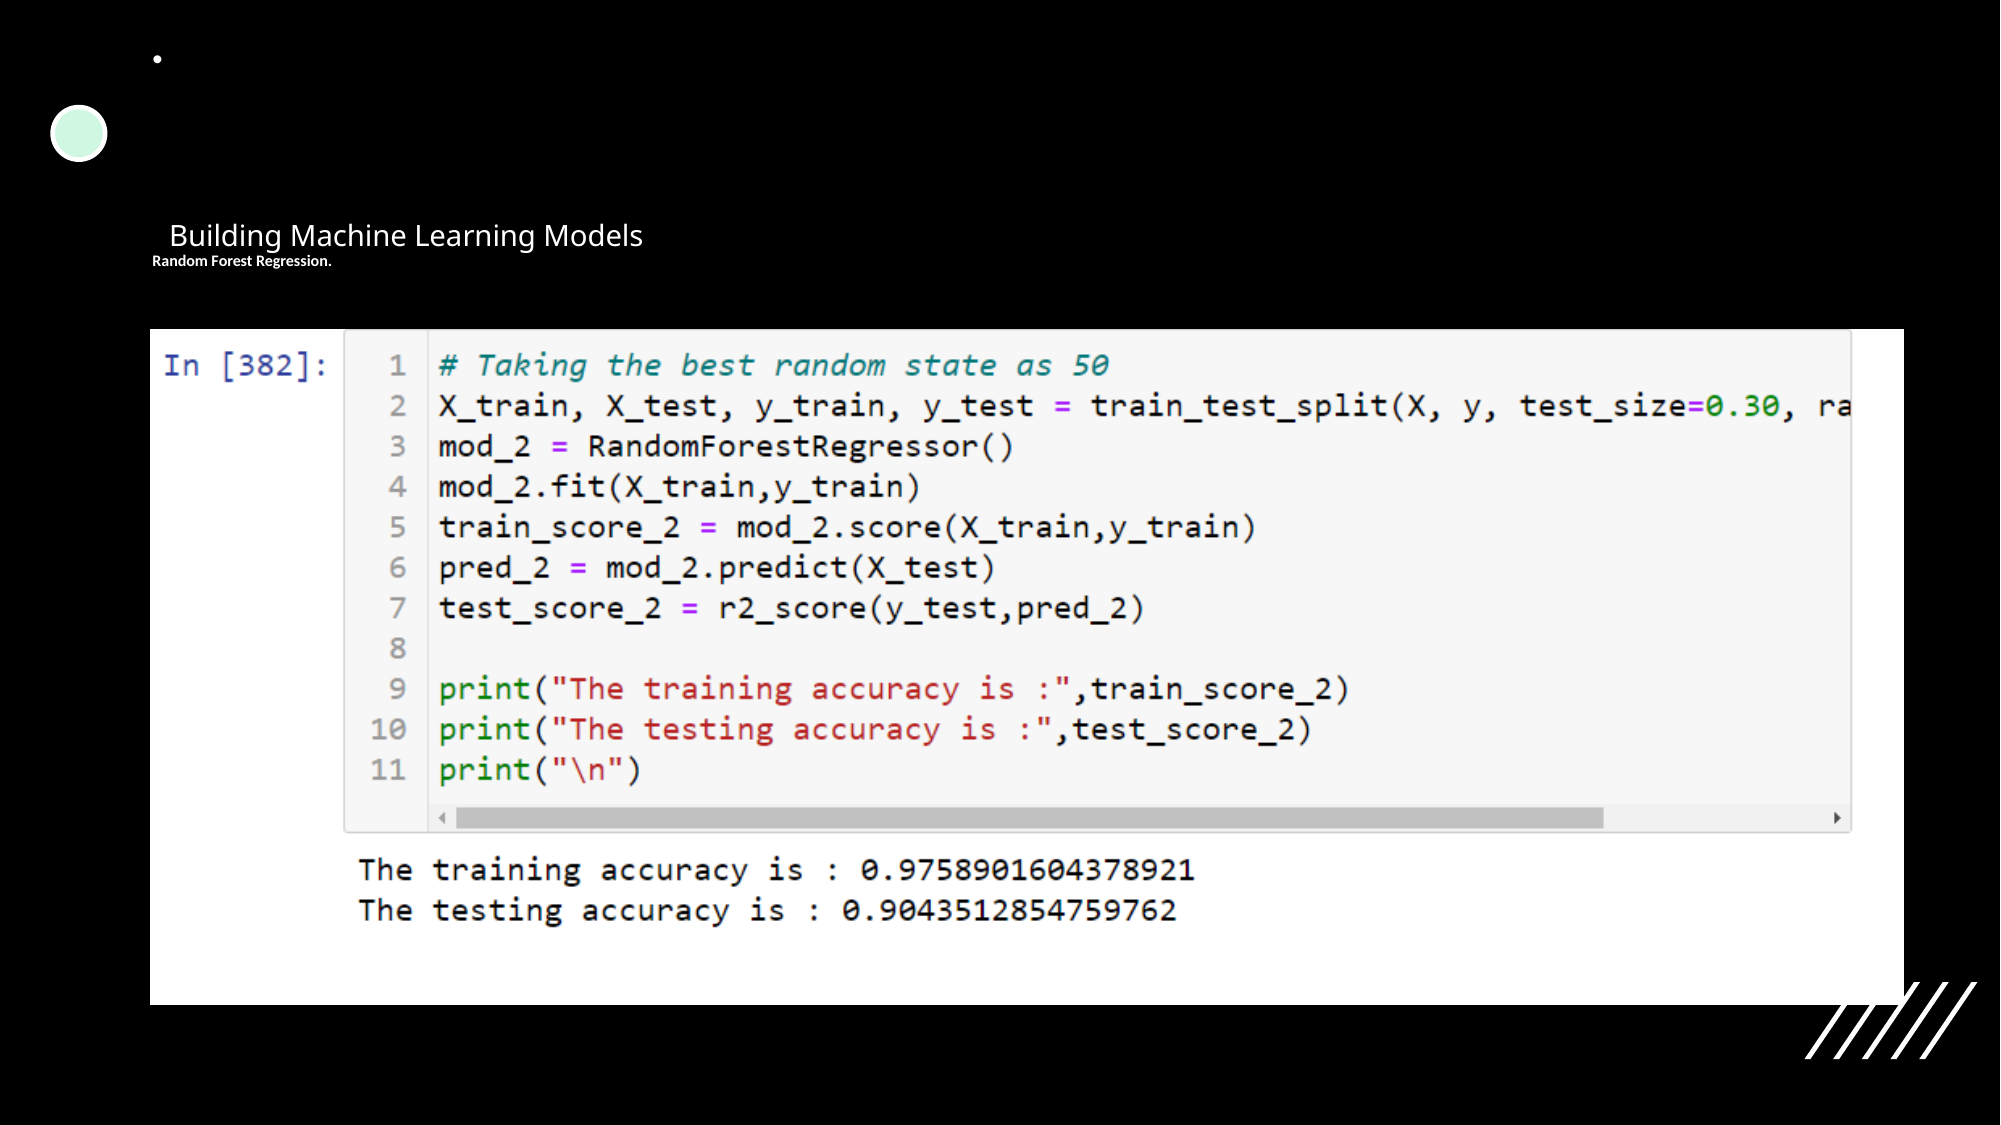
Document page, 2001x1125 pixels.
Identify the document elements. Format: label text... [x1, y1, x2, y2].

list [150, 329, 1904, 1005]
title Building Machine Learning Models Random Forest Regression. [137, 33, 1863, 280]
